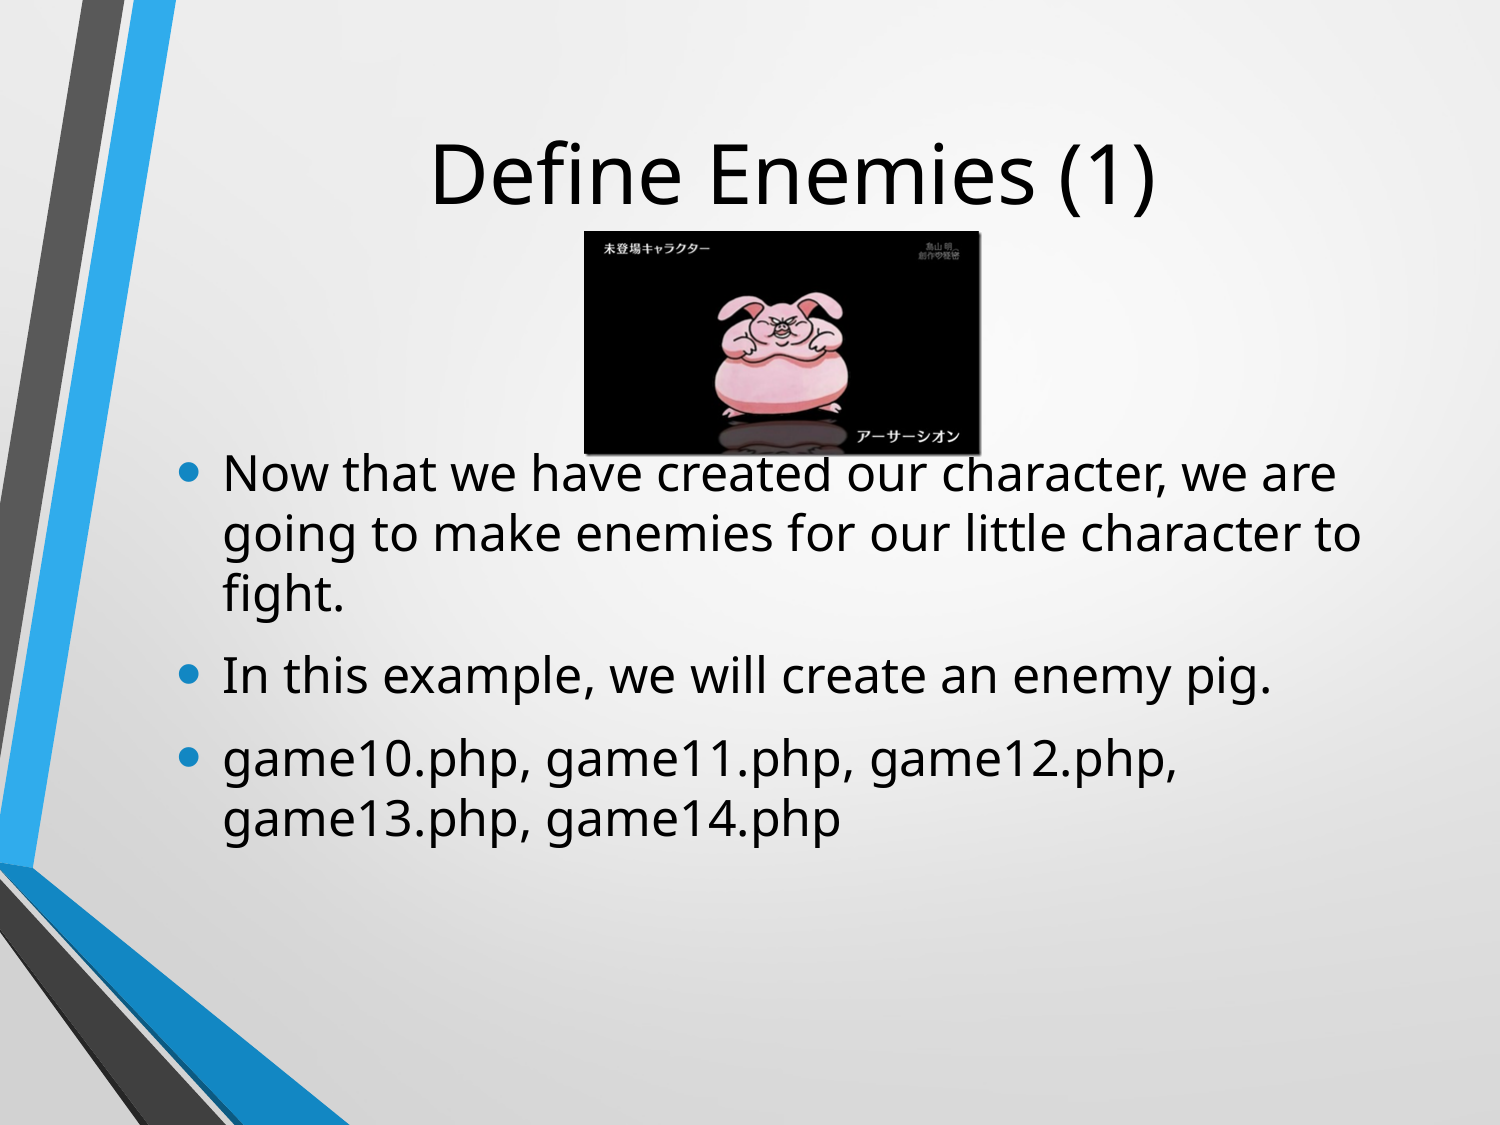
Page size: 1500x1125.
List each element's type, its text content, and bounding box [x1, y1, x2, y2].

list Now that we have created our character, we are going to make enemies for our little character to fight. In this example, we will create an enemy pig. game10.php, game11.php, game12.php, game13.php, game14.php [161, 302, 1425, 985]
picture [584, 231, 982, 457]
title Define Enemies (1) [161, 75, 1425, 268]
